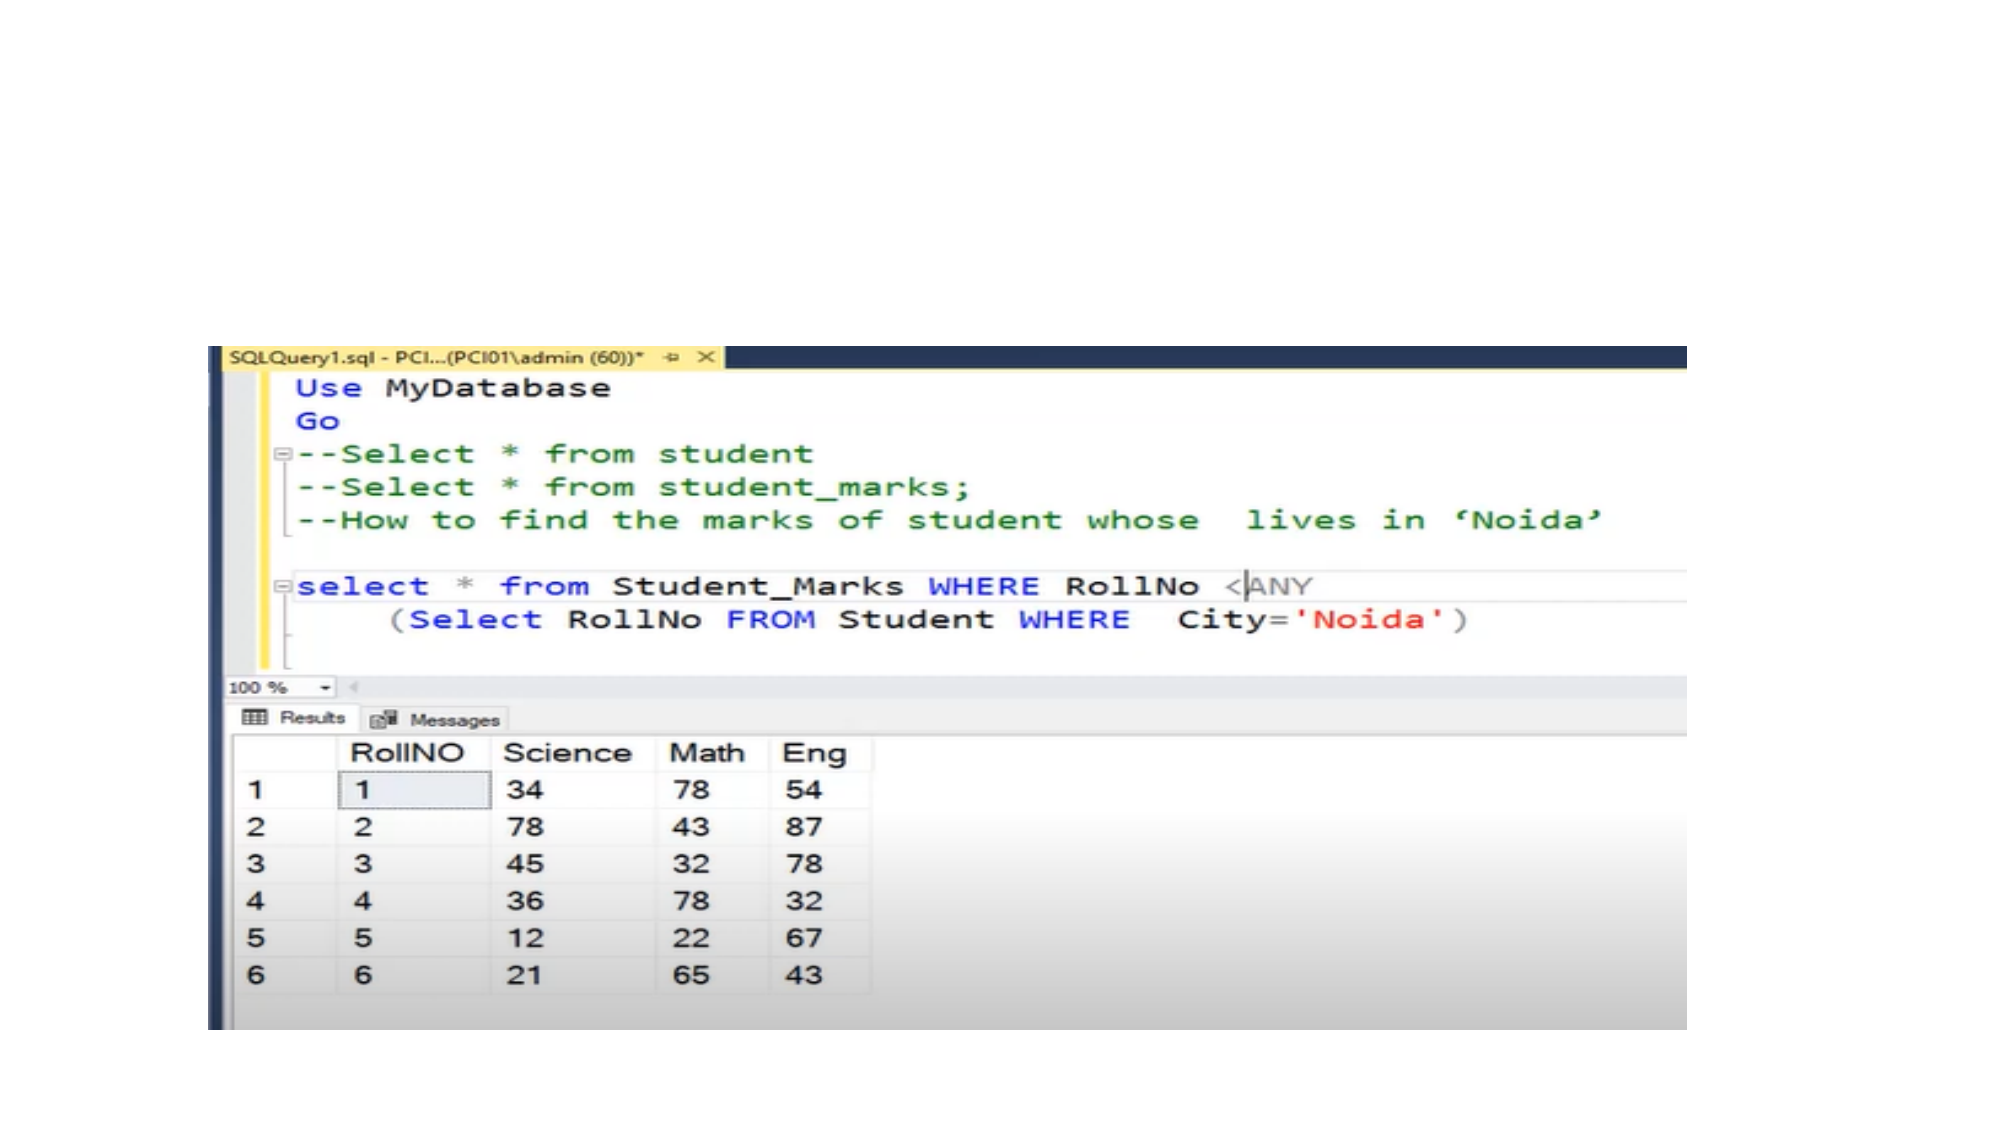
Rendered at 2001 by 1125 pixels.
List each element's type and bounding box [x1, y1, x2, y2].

list [208, 346, 1687, 1031]
